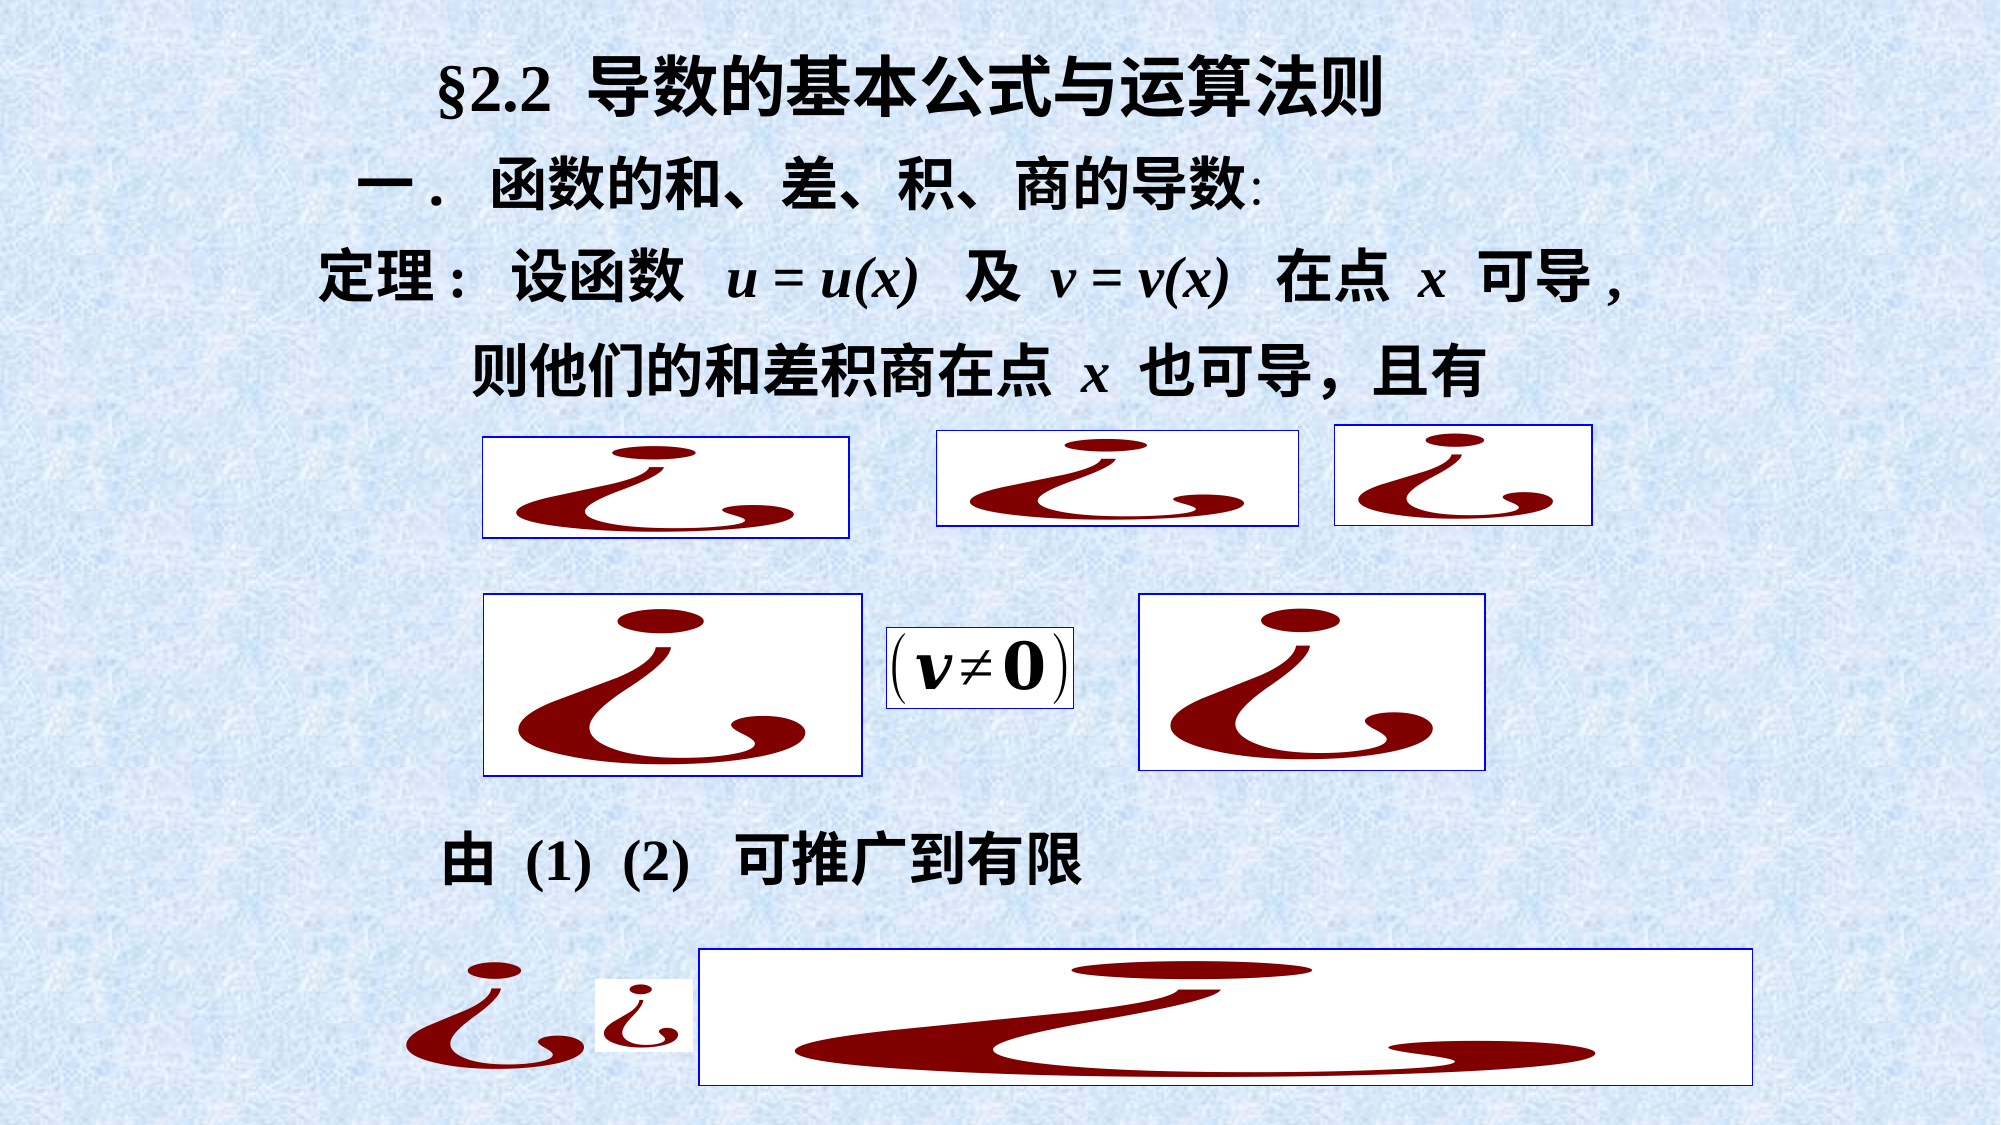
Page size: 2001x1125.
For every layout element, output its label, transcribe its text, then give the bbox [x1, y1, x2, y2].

title 一. 函数的和、差、积、商的导数： [291, 113, 1354, 251]
text_box 定理: 设函数 u = u(x) 及 v = v(x) 在点 x 可导, [303, 231, 1732, 317]
text_box 由 (1) (2) 可推广到有限 [424, 814, 1280, 900]
text_box 则他们的和差积商在点 x 也可导，且有 [456, 326, 1642, 411]
picture [0, 0, 2001, 1125]
text_box §2.2 导数的基本公式与运算法则 [421, 37, 1485, 133]
